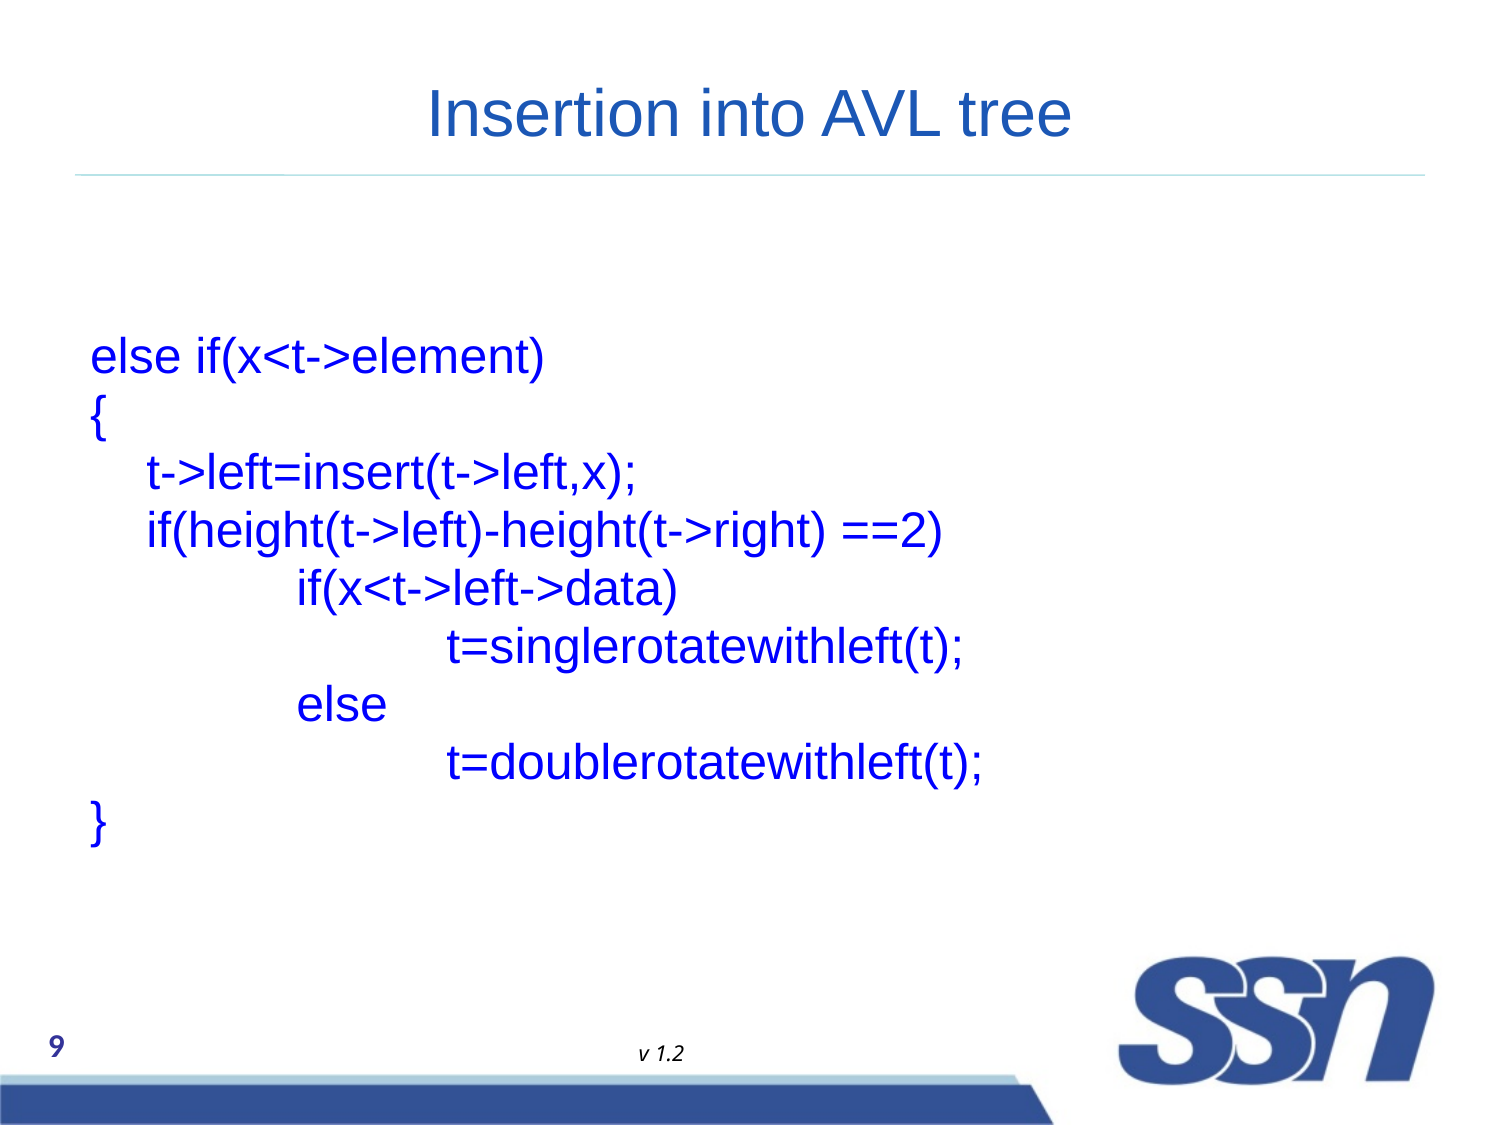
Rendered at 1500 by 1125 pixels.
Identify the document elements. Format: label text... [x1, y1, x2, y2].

picture [0, 913, 1500, 1125]
title Insertion into AVL tree [75, 45, 1425, 175]
list else if(x<t->element) { t->left=insert(t->left,x); if(height(t->left)-height(t->right) ==2) if(x<t->left->data) t=singlerotatewithleft(t); else t=doublerotatewithleft(t); } [75, 200, 1425, 1005]
